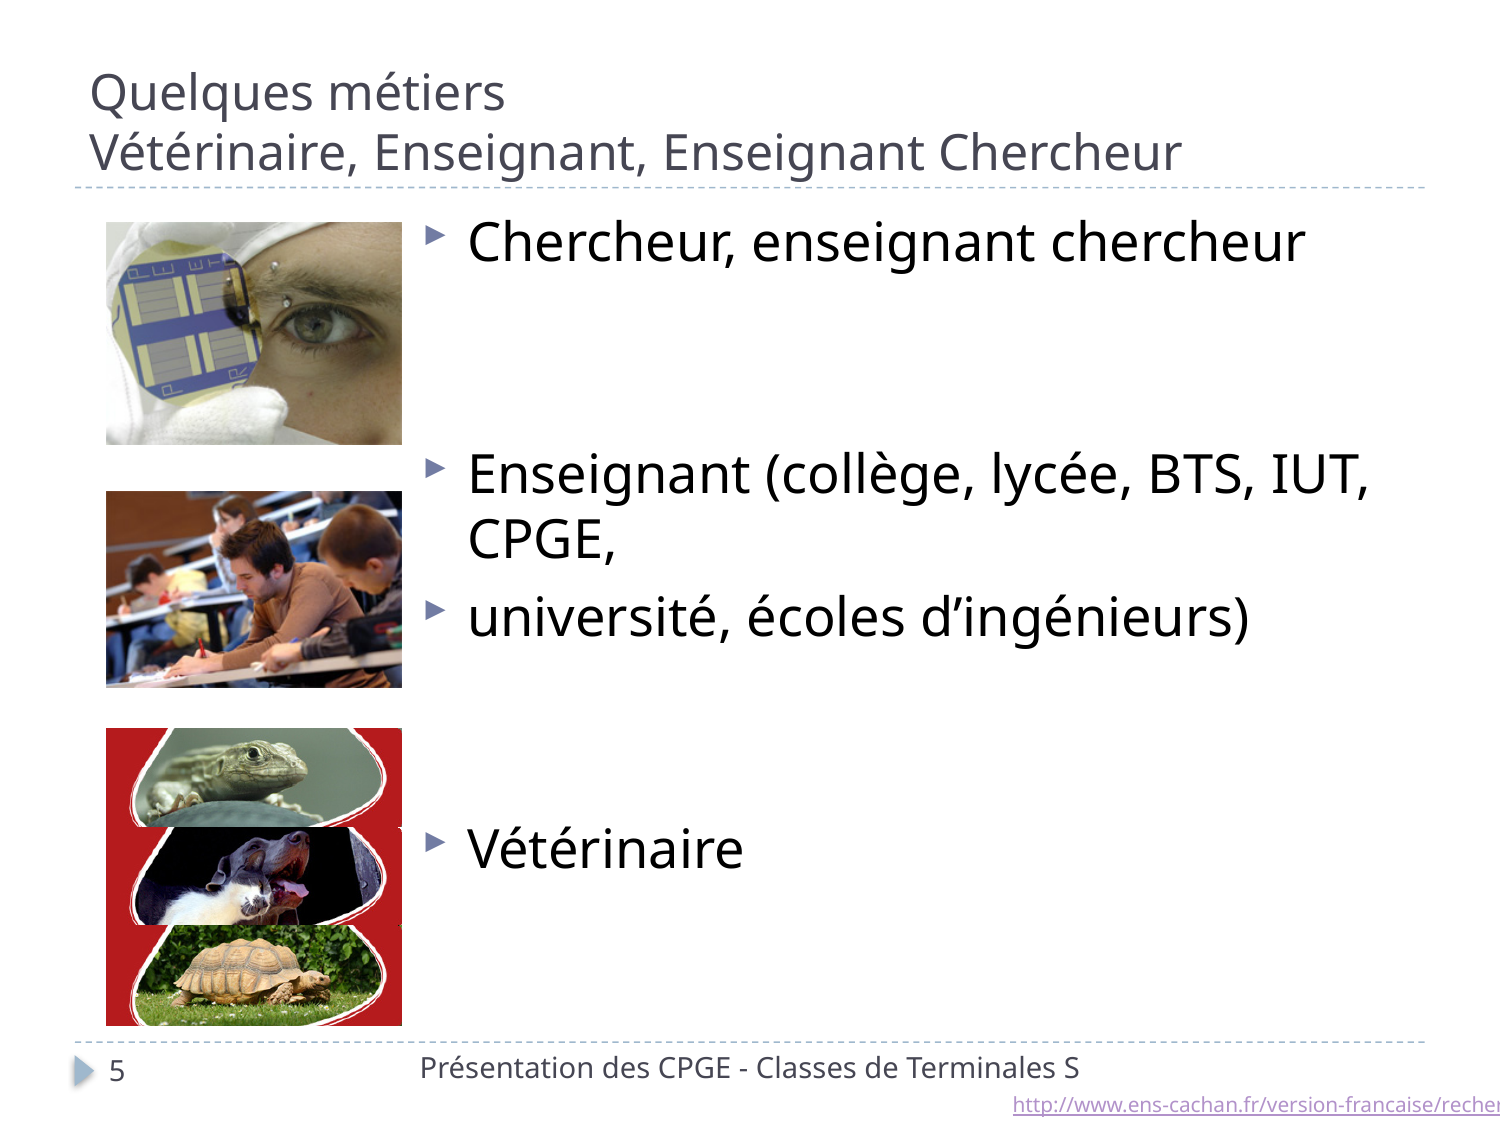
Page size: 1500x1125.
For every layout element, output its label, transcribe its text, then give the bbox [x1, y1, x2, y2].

footer Présentation des CPGE - Classes de Terminales S [395, 1042, 1105, 1103]
text_box http://www.ens-cachan.fr/version-francaise/recherche/ [997, 1084, 1500, 1125]
picture [106, 222, 402, 446]
slide_number 5 [94, 1044, 420, 1105]
picture [106, 491, 402, 688]
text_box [106, 728, 402, 1026]
list Chercheur, enseignant chercheur Enseignant (collège, lycée, BTS, IUT, CPGE, université, écoles d’ingénieurs) Vétérinaire [407, 200, 1425, 1010]
title Quelques métiers Vétérinaire, Enseignant, Enseignant Chercheur [75, 24, 1425, 188]
